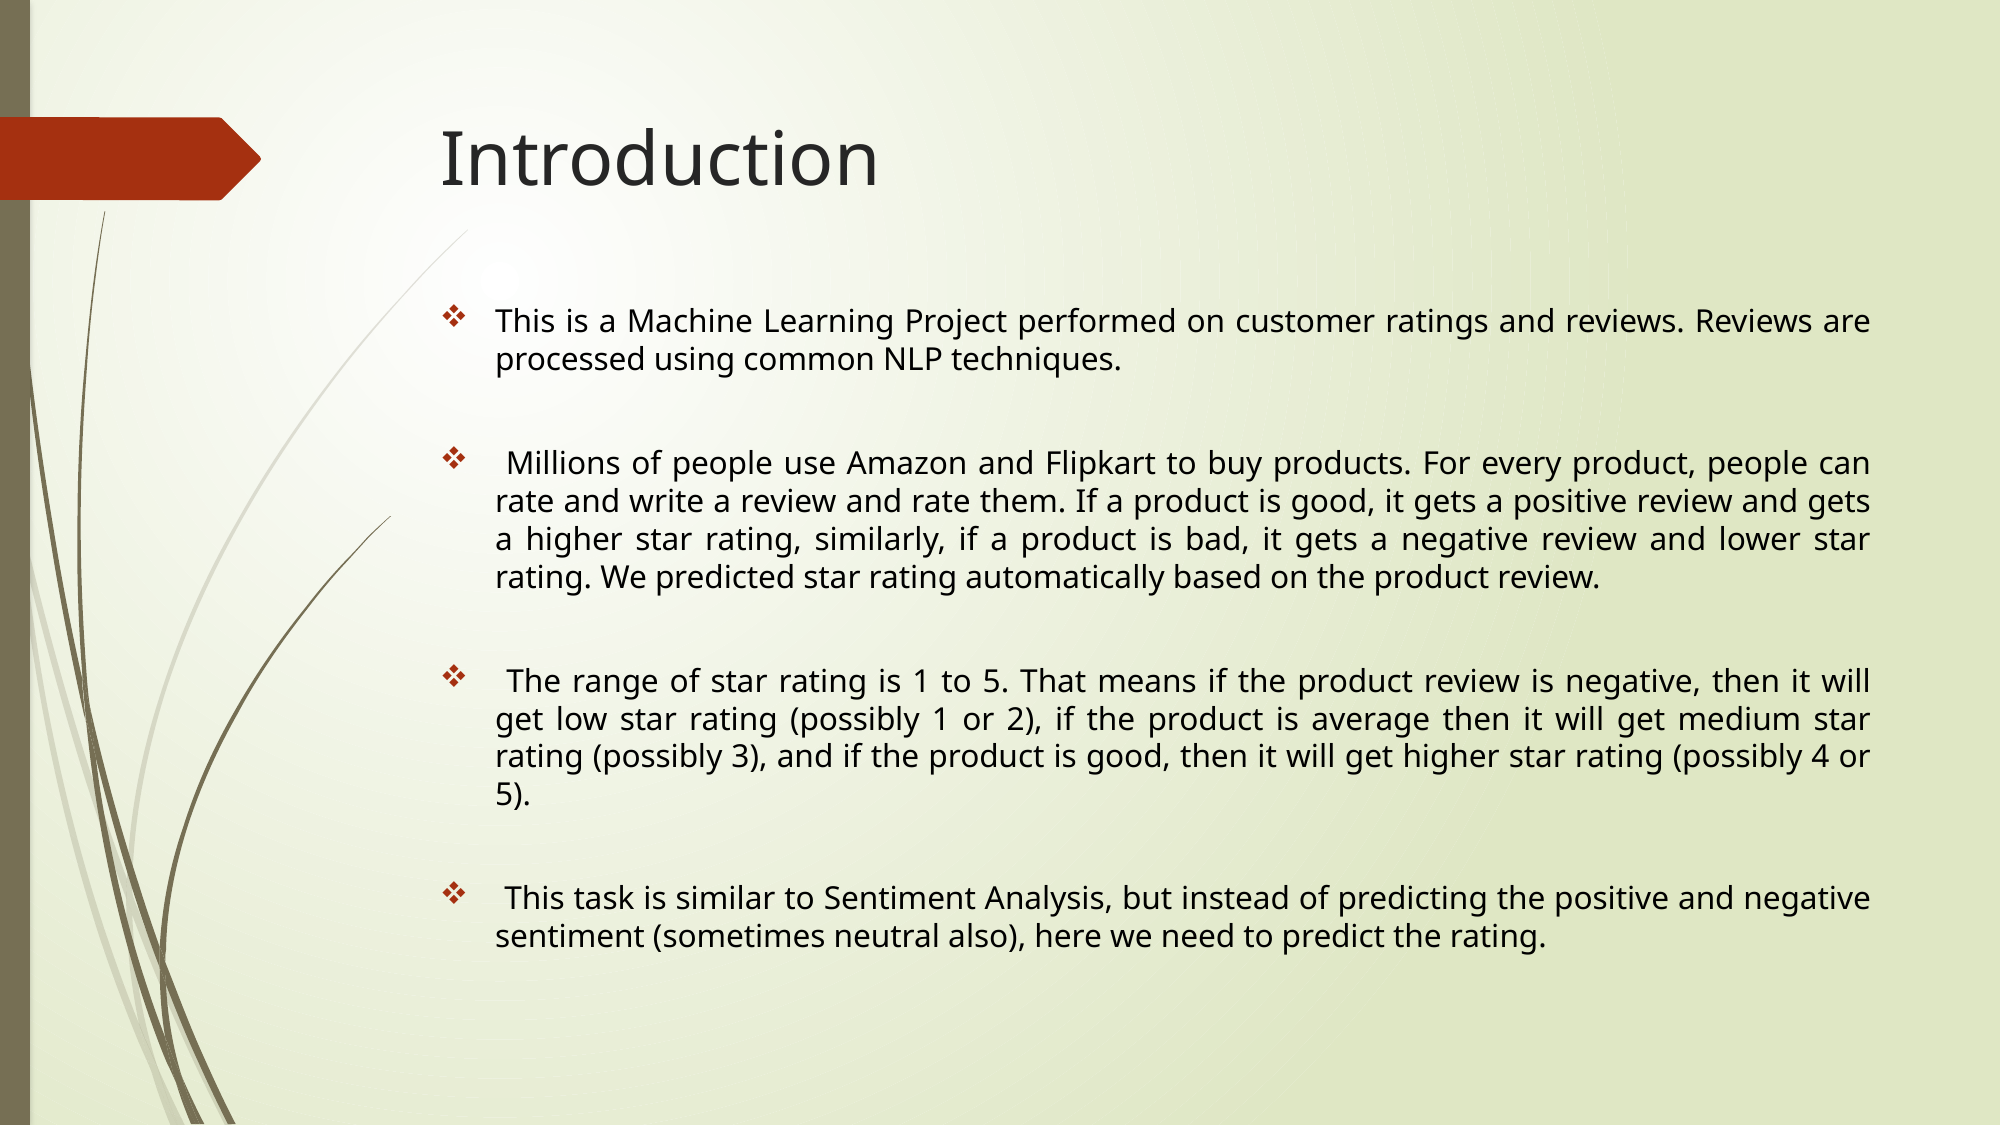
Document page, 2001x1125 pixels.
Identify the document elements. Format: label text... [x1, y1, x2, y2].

title Introduction [425, 102, 1888, 293]
list This is a Machine Learning Project performed on customer ratings and reviews. Reviews are processed using common NLP techniques. Millions of people use Amazon and Flipkart to buy products. For every product, people can rate and write a review and rate them. If a product is good, it gets a positive review and gets a higher star rating, similarly, if a product is bad, it gets a negative review and lower star rating. We predicted star rating automatically based on the product review. The range of star rating is 1 to 5. That means if the product review is negative, then it will get low star rating (possibly 1 or 2), if the product is average then it will get medium star rating (possibly 3), and if the product is good, then it will get higher star rating (possibly 4 or 5). This task is similar to Sentiment Analysis, but instead of predicting the positive and negative sentiment (sometimes neutral also), here we need to predict the rating. [424, 293, 1888, 970]
